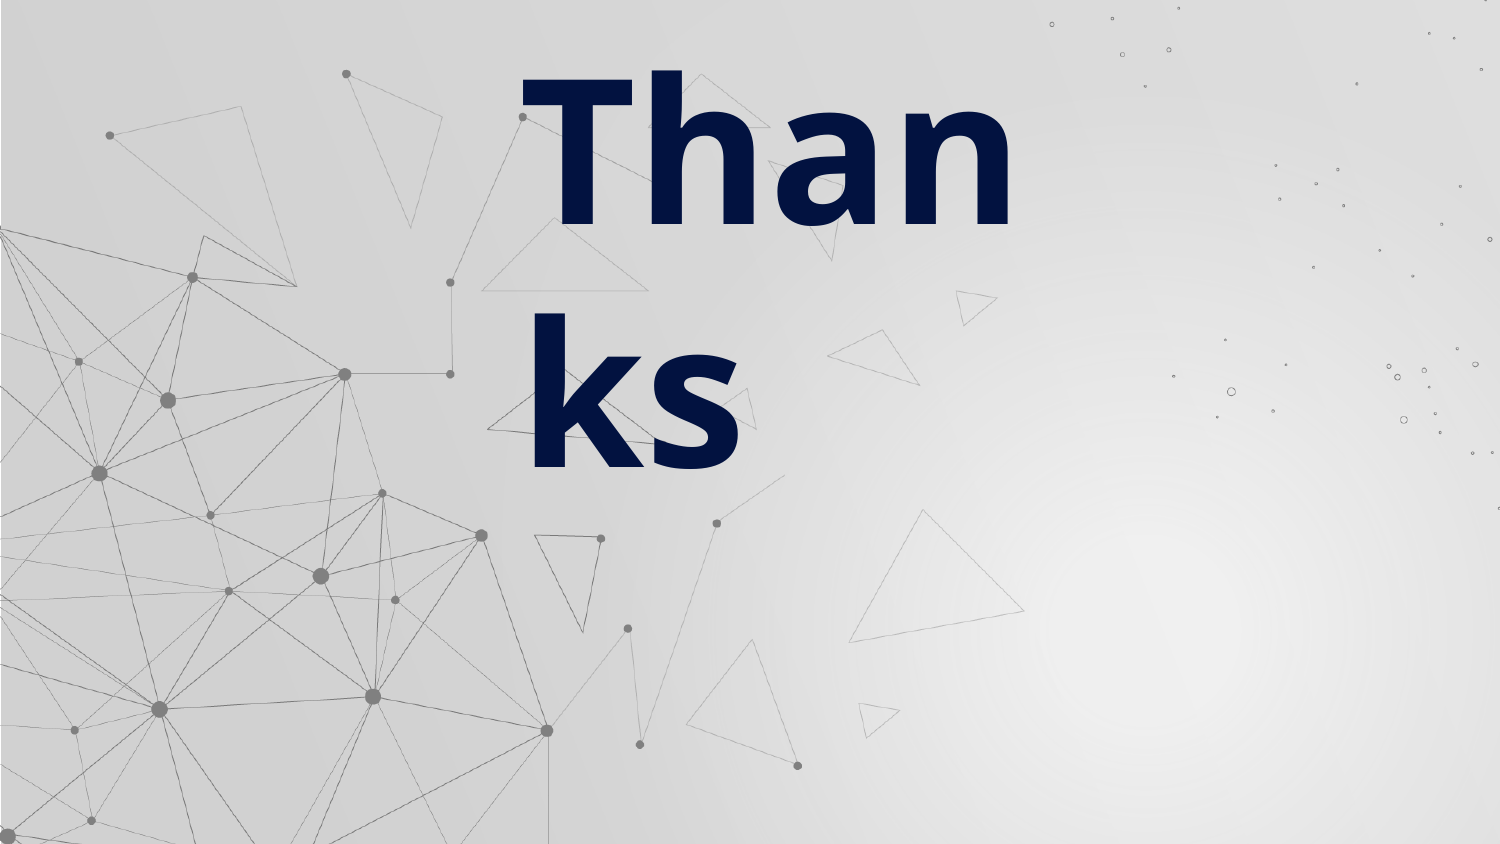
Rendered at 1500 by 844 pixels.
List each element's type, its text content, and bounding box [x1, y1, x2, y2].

title Thanks [505, 181, 1087, 523]
picture [0, 0, 1500, 844]
